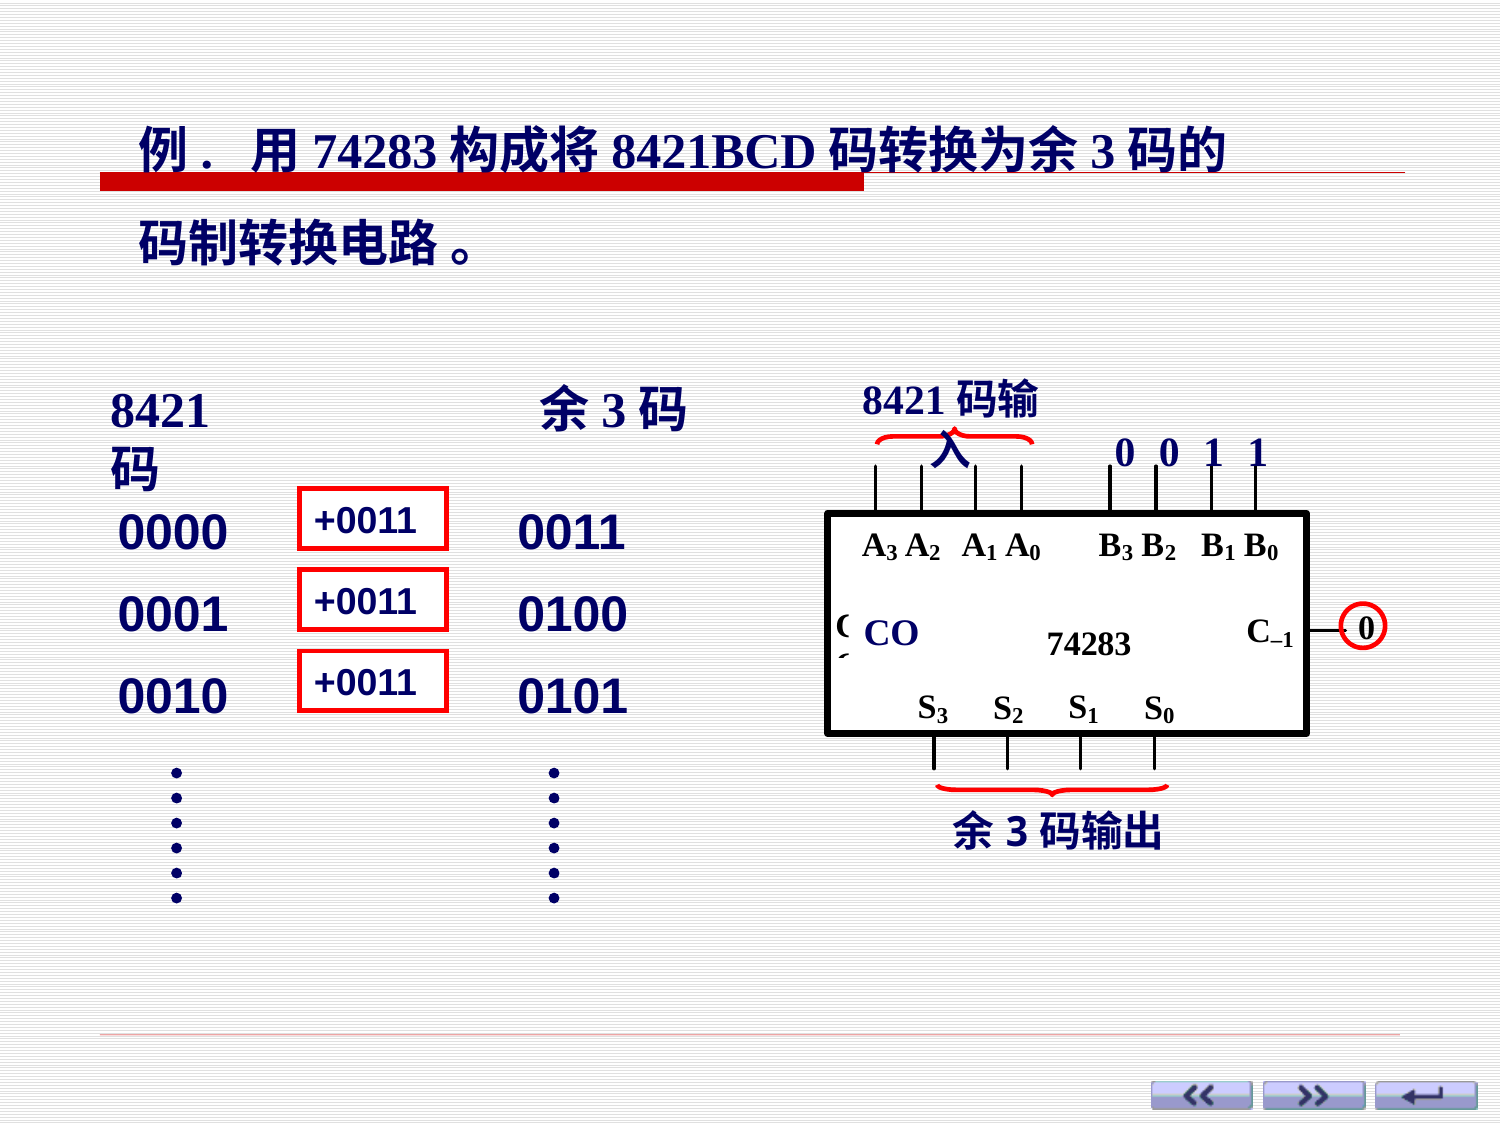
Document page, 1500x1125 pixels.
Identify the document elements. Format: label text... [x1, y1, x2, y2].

text_box 余3码 [524, 370, 710, 446]
text_box 0101 [502, 655, 669, 731]
picture [1263, 1081, 1366, 1110]
text_box  [124, 754, 245, 982]
text_box 0100 [502, 574, 656, 649]
picture [818, 397, 1388, 865]
text_box 0001 [102, 573, 272, 649]
text_box 8421码 [95, 370, 281, 506]
text_box +0011 [299, 488, 447, 549]
picture [1375, 1081, 1478, 1110]
text_box +0011 [299, 650, 447, 711]
text_box 0011 [502, 492, 681, 568]
text_box  [502, 754, 623, 982]
text_box 0010 [102, 655, 272, 731]
text_box +0011 [299, 569, 447, 630]
picture [1151, 1081, 1253, 1110]
text_box 0000 [102, 492, 285, 568]
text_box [844, 373, 1058, 445]
text_box 例. 用74283构成将8421BCD码转换为余3码的 码制转换电路 。 [123, 78, 1406, 279]
